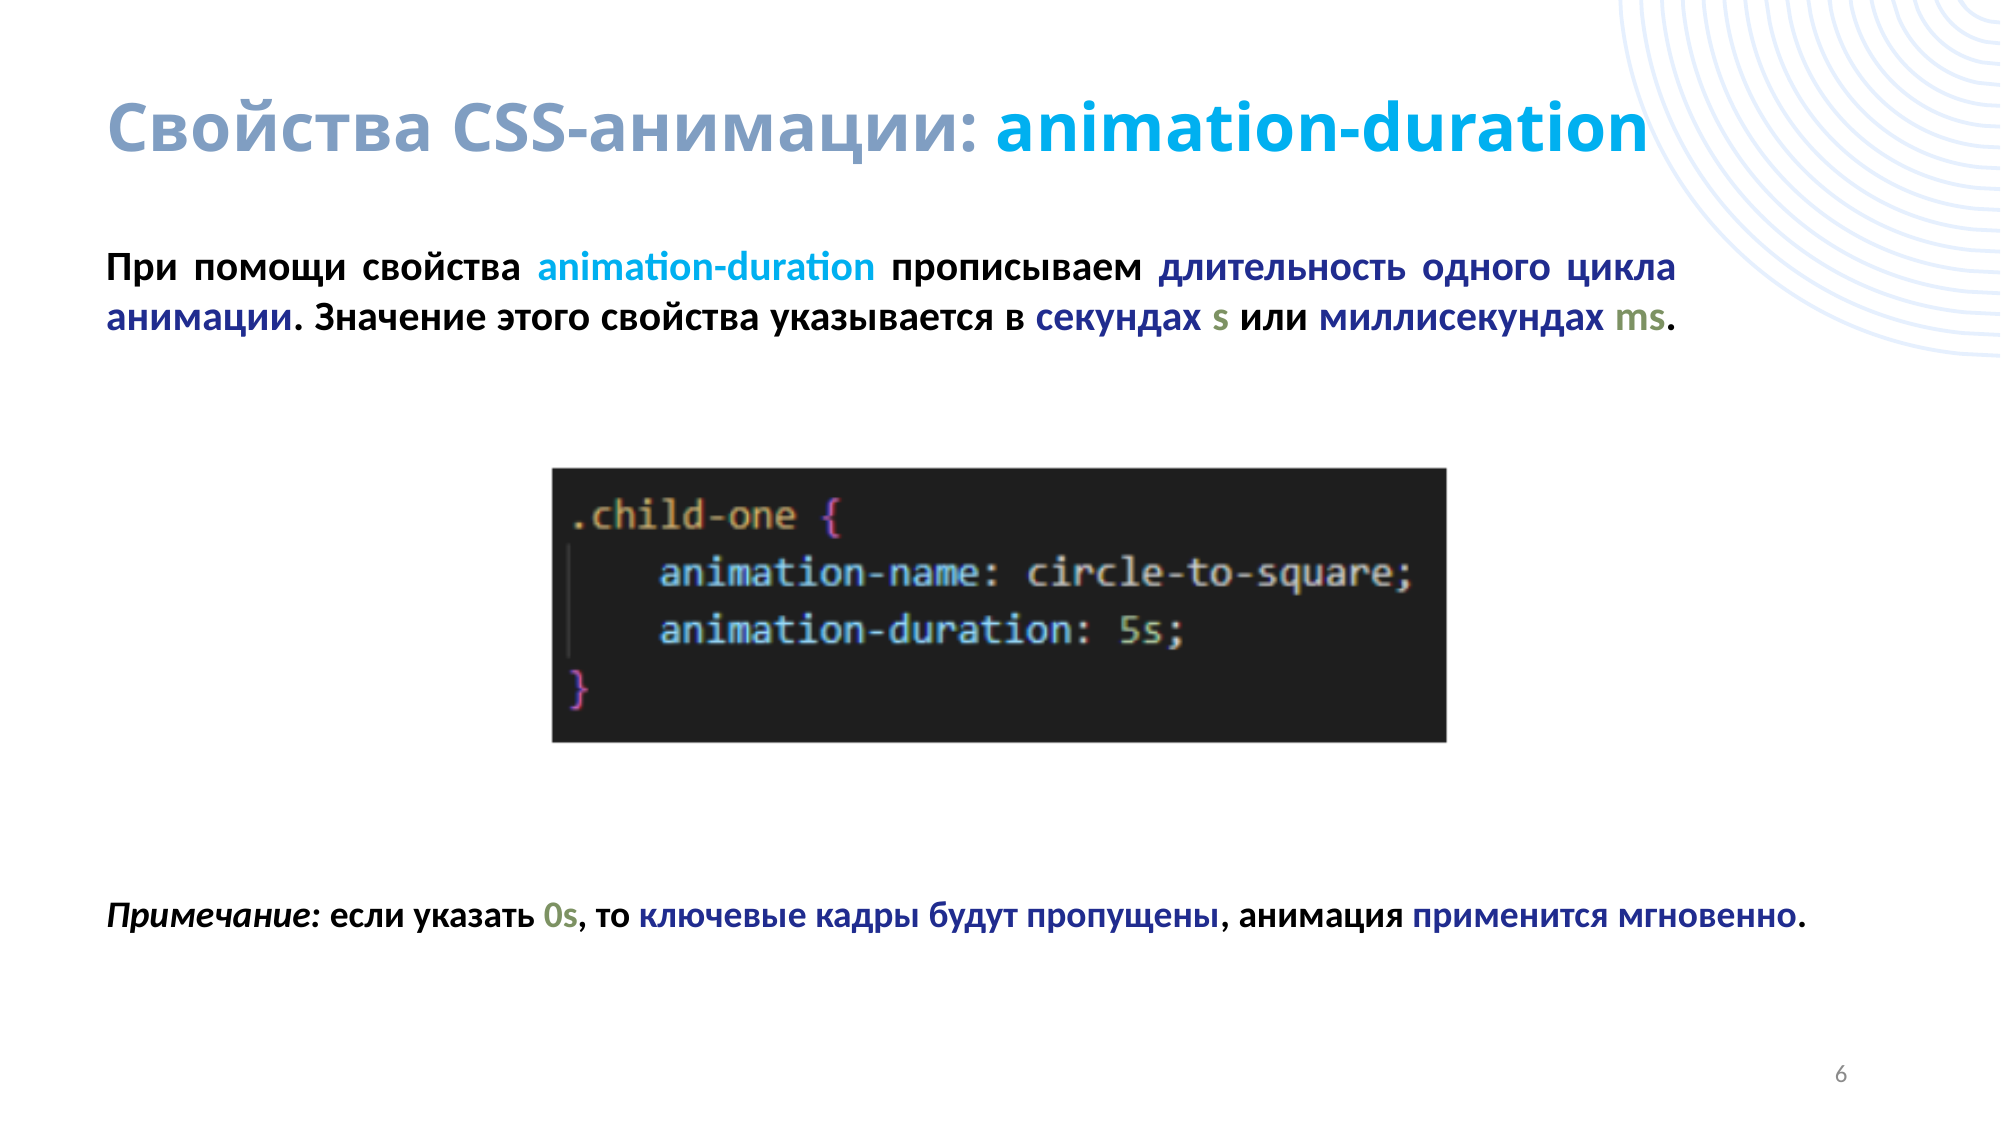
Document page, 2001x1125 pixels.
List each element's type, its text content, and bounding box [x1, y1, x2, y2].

title Свойства CSS-анимации: animation-duration [91, 79, 1817, 170]
text_box При помощи свойства animation-duration прописываем длительность одного цикла анимации. Значение этого свойства указывается в секундах s или миллисекундах ms. [91, 231, 1692, 347]
slide_number 6 [1412, 1042, 1863, 1103]
text_box Примечание: если указать 0s, то ключевые кадры будут пропущены, анимация применится мгновенно. [91, 882, 1863, 943]
picture [546, 462, 1454, 750]
